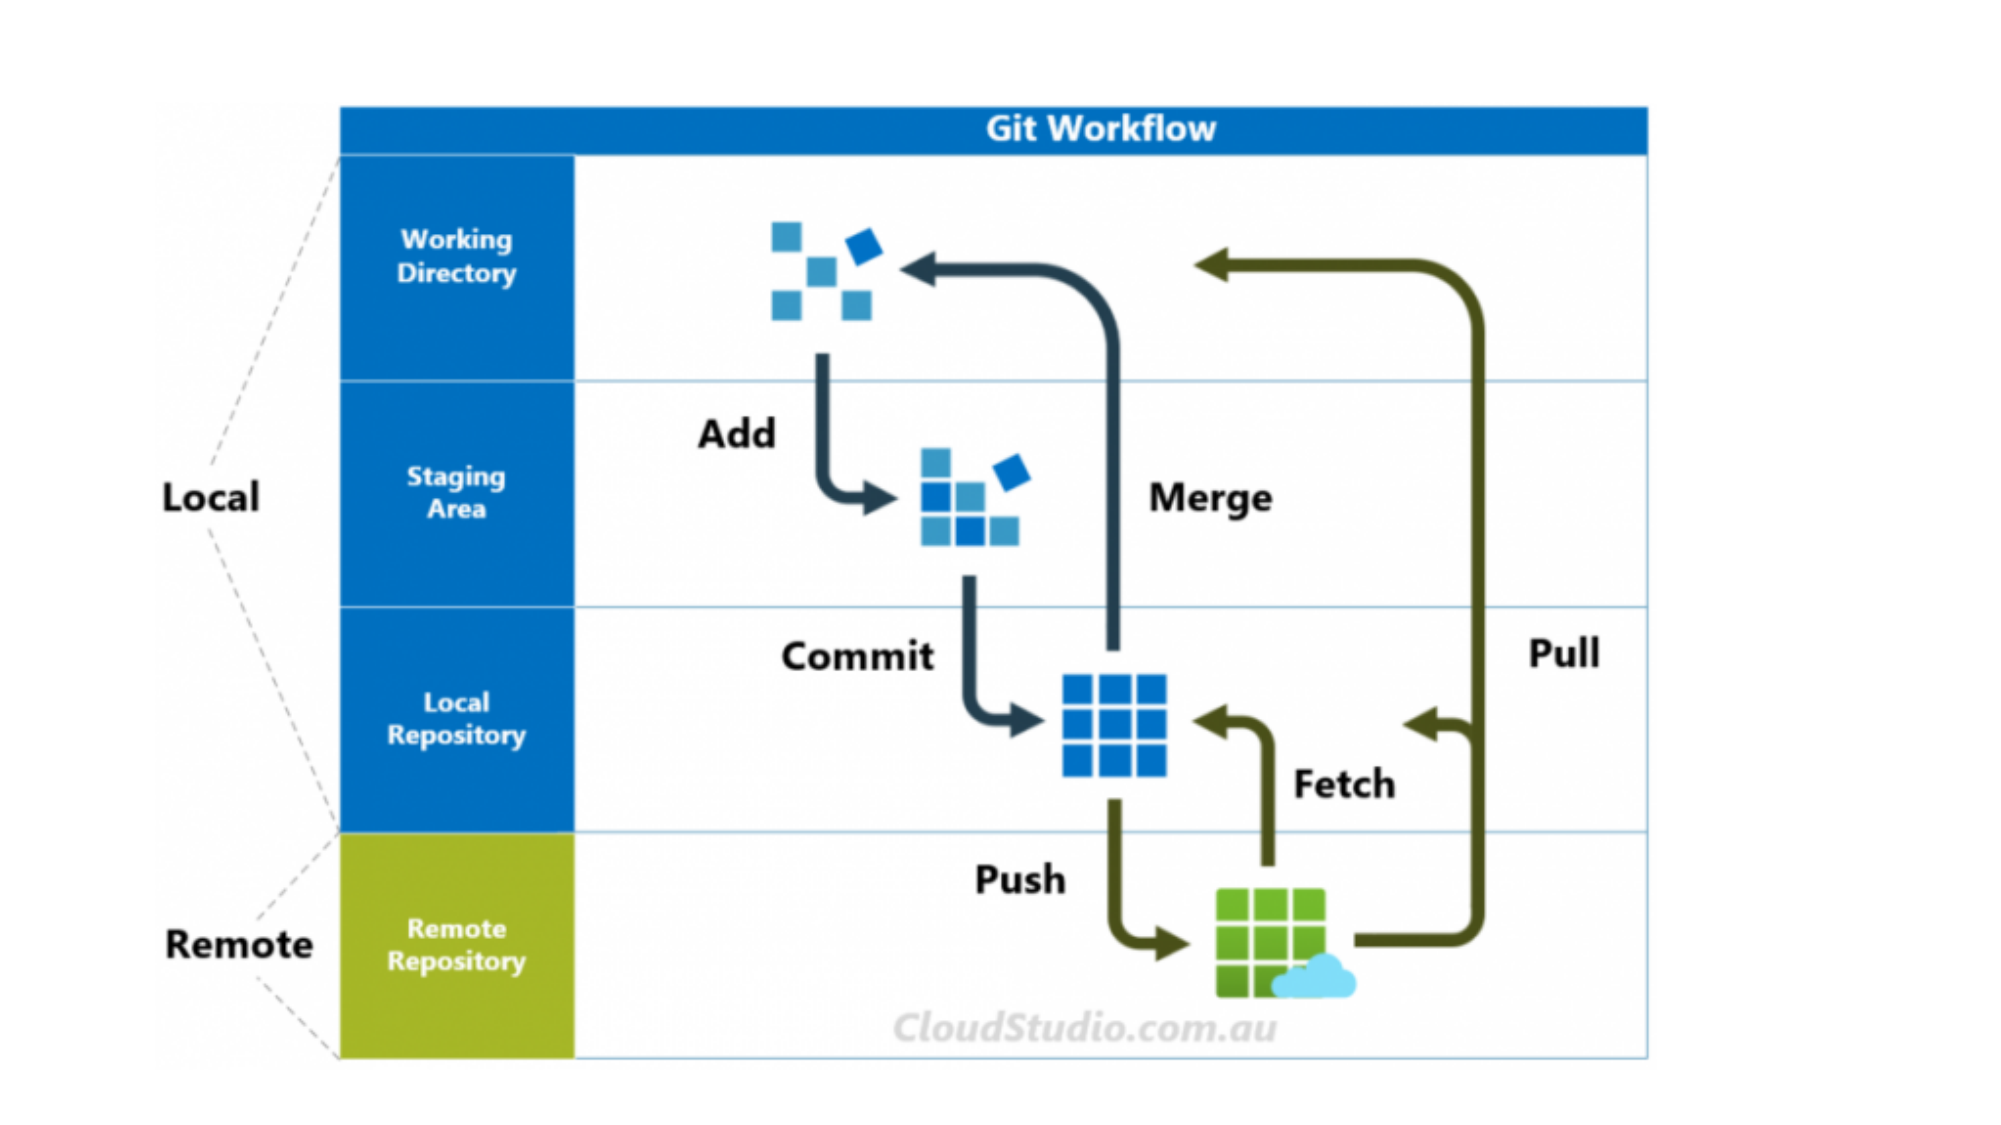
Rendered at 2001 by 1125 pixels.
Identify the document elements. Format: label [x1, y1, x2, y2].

picture [155, 102, 1657, 1070]
